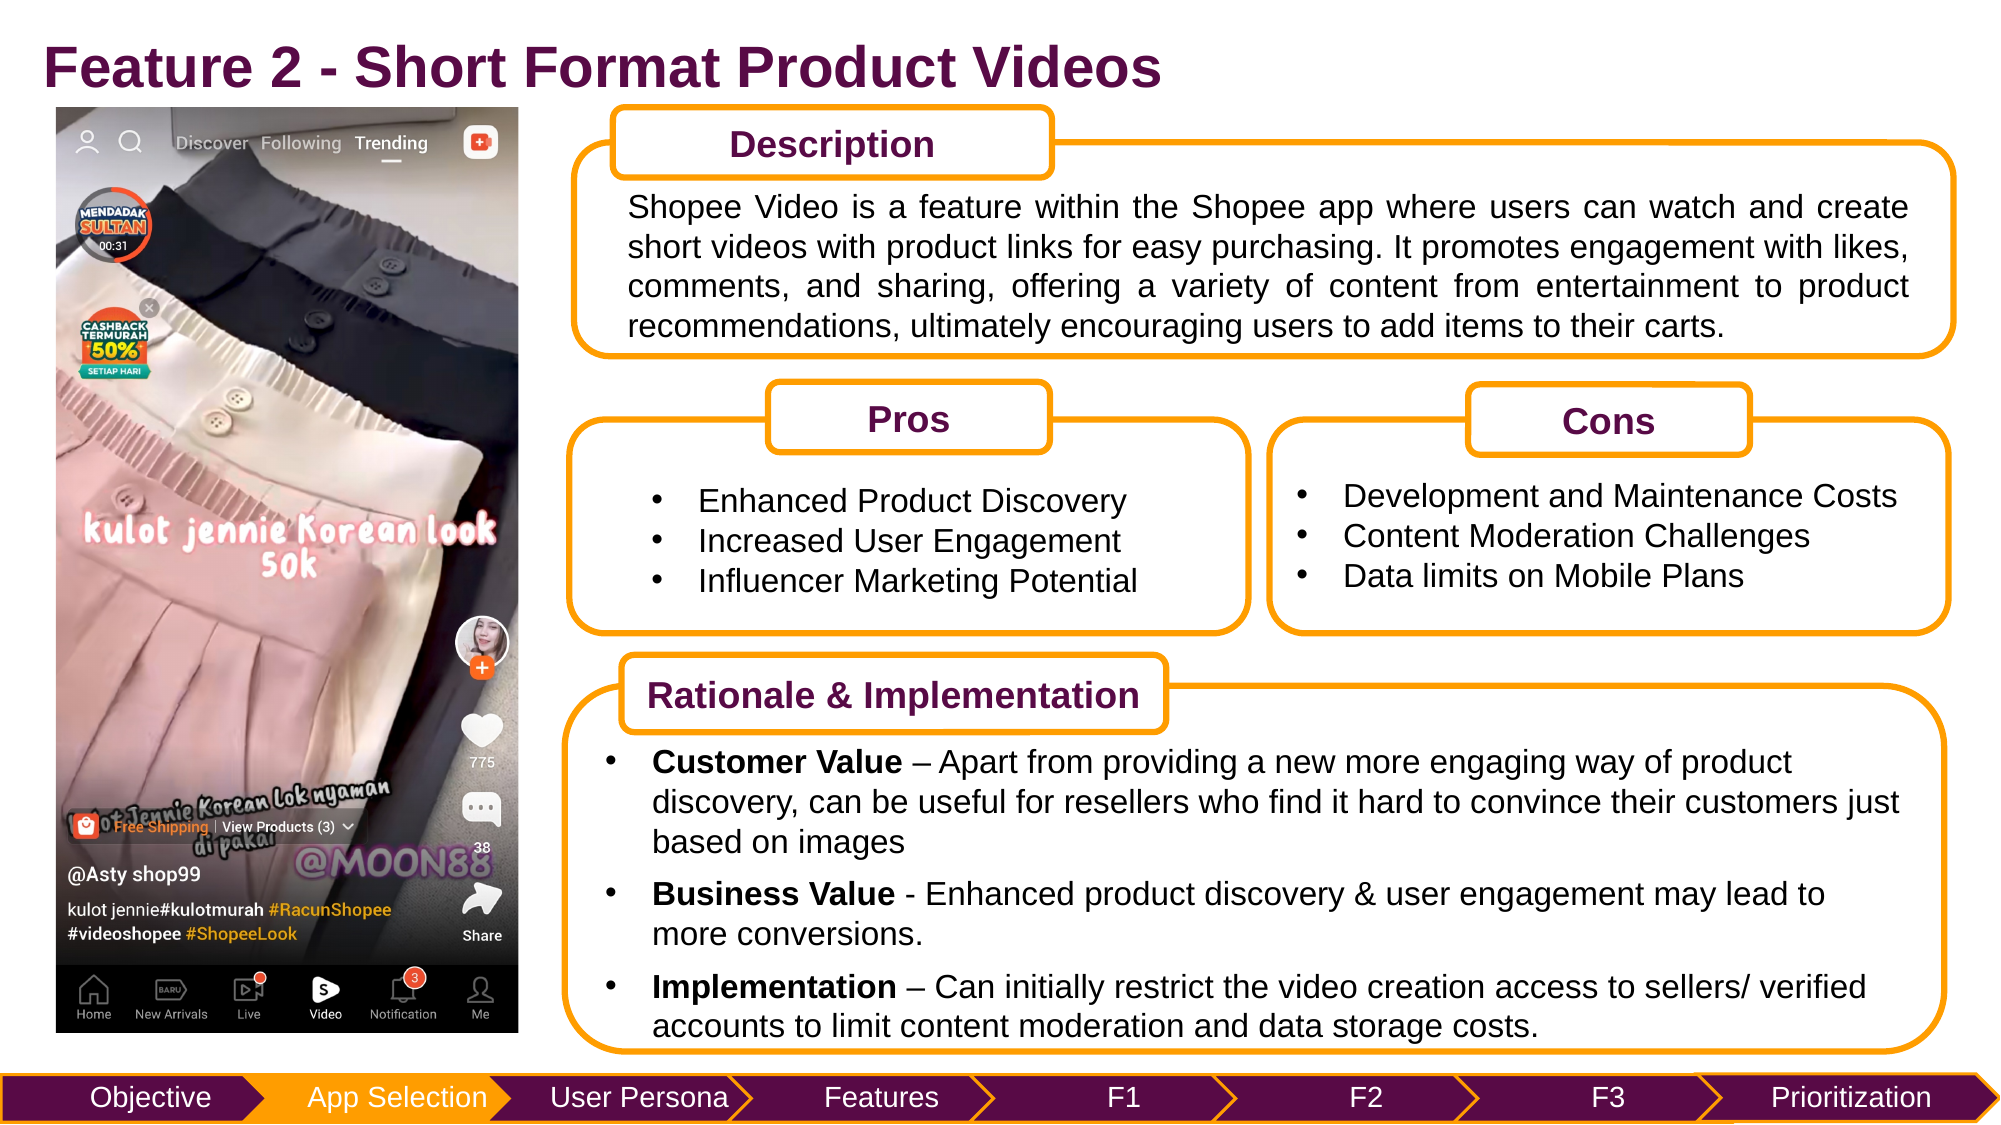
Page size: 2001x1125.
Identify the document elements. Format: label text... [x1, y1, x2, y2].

text_box [567, 417, 1251, 635]
text_box Shopee Video is a feature within the Shopee app where users can watch and create short videos with product links for easy purchasing. It promotes engagement with likes, comments, and sharing, offering a variety of content from entertainment to product recommendations, ultimately encouraging users to add items to their carts. [612, 177, 1927, 352]
text_box [563, 684, 626, 1042]
text_box [1162, 684, 1946, 1036]
picture [55, 106, 519, 1034]
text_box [0, 1062, 2000, 1125]
text_box Rationale & Implementation [619, 653, 1168, 732]
text_box [1267, 417, 1951, 635]
text_box Pros [766, 380, 1052, 454]
text_box Development and Maintenance Costs Content Moderation Challenges Data limits on Mobile Plans [1281, 467, 1927, 602]
text_box Enhanced Product Discovery Increased User Engagement Influencer Marketing Potential [636, 472, 1249, 607]
text_box Feature 2 - Short Format Product Videos [29, 21, 1323, 107]
text_box Cons [1466, 382, 1752, 457]
text_box Customer Value – Apart from providing a new more engaging way of product discovery, can be useful for resellers who find it hard to convince their customers just based on images Business Value - Enhanced product discovery & user engagement may lead to more conversions. Implementation – Can initially restrict the video creation access to sellers/ verified accounts to limit content moderation and data storage costs. [590, 732, 1927, 1052]
text_box Description [611, 105, 1054, 180]
text_box [572, 140, 1956, 358]
